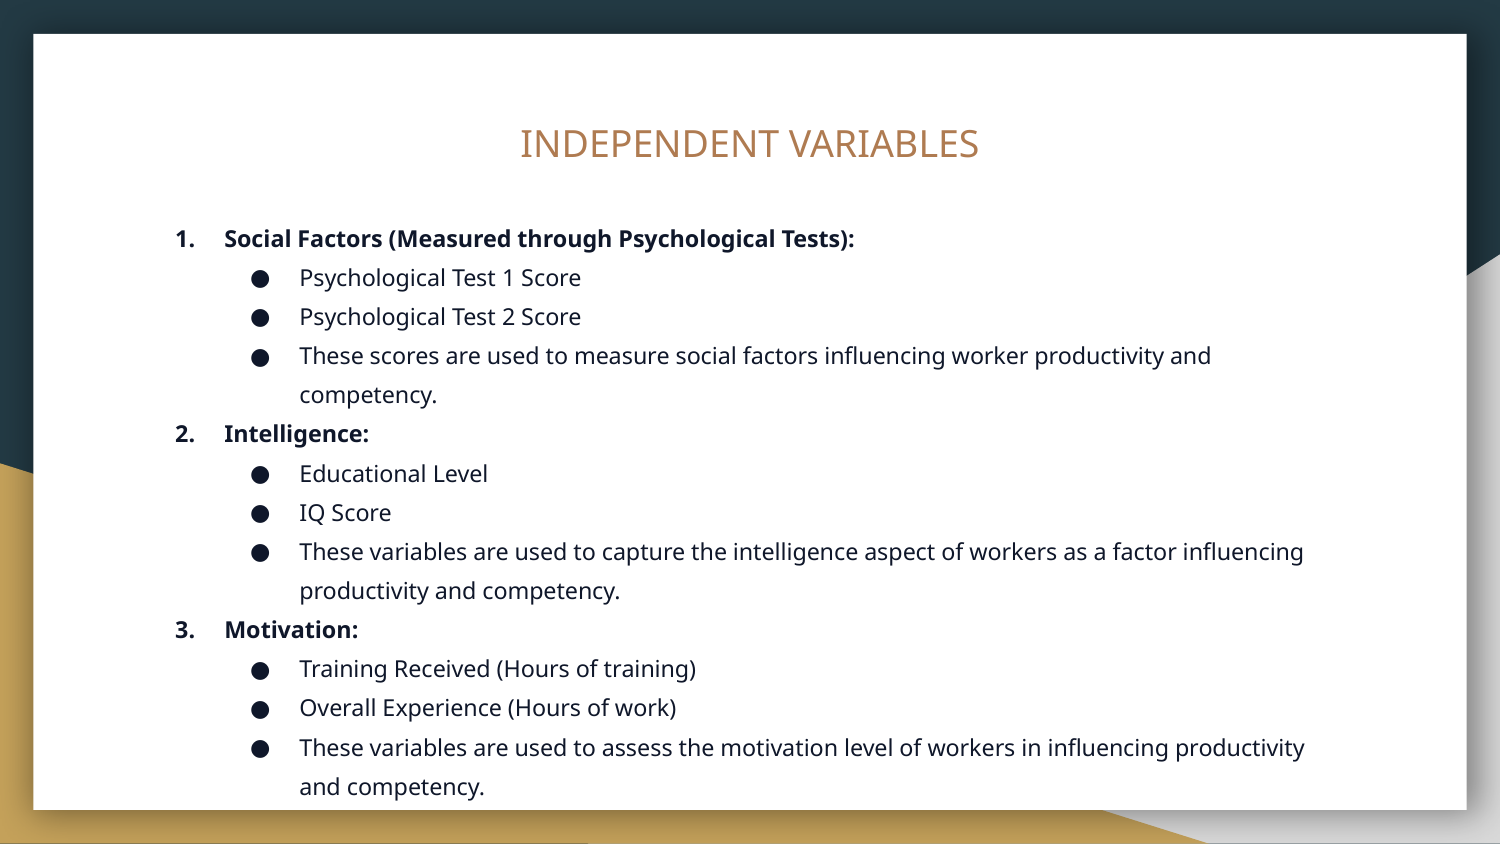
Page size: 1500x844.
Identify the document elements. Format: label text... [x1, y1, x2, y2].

list Social Factors (Measured through Psychological Tests): Psychological Test 1 Score Psychological Test 2 Score These scores are used to measure social factors influencing worker productivity and competency. Intelligence: Educational Level IQ Score These variables are used to capture the intelligence aspect of workers as a factor influencing productivity and competency. Motivation: Training Received (Hours of training) Overall Experience (Hours of work) These variables are used to assess the motivation level of workers in influencing productivity and competency. [134, 197, 1366, 762]
title INDEPENDENT VARIABLES [134, 104, 1366, 187]
